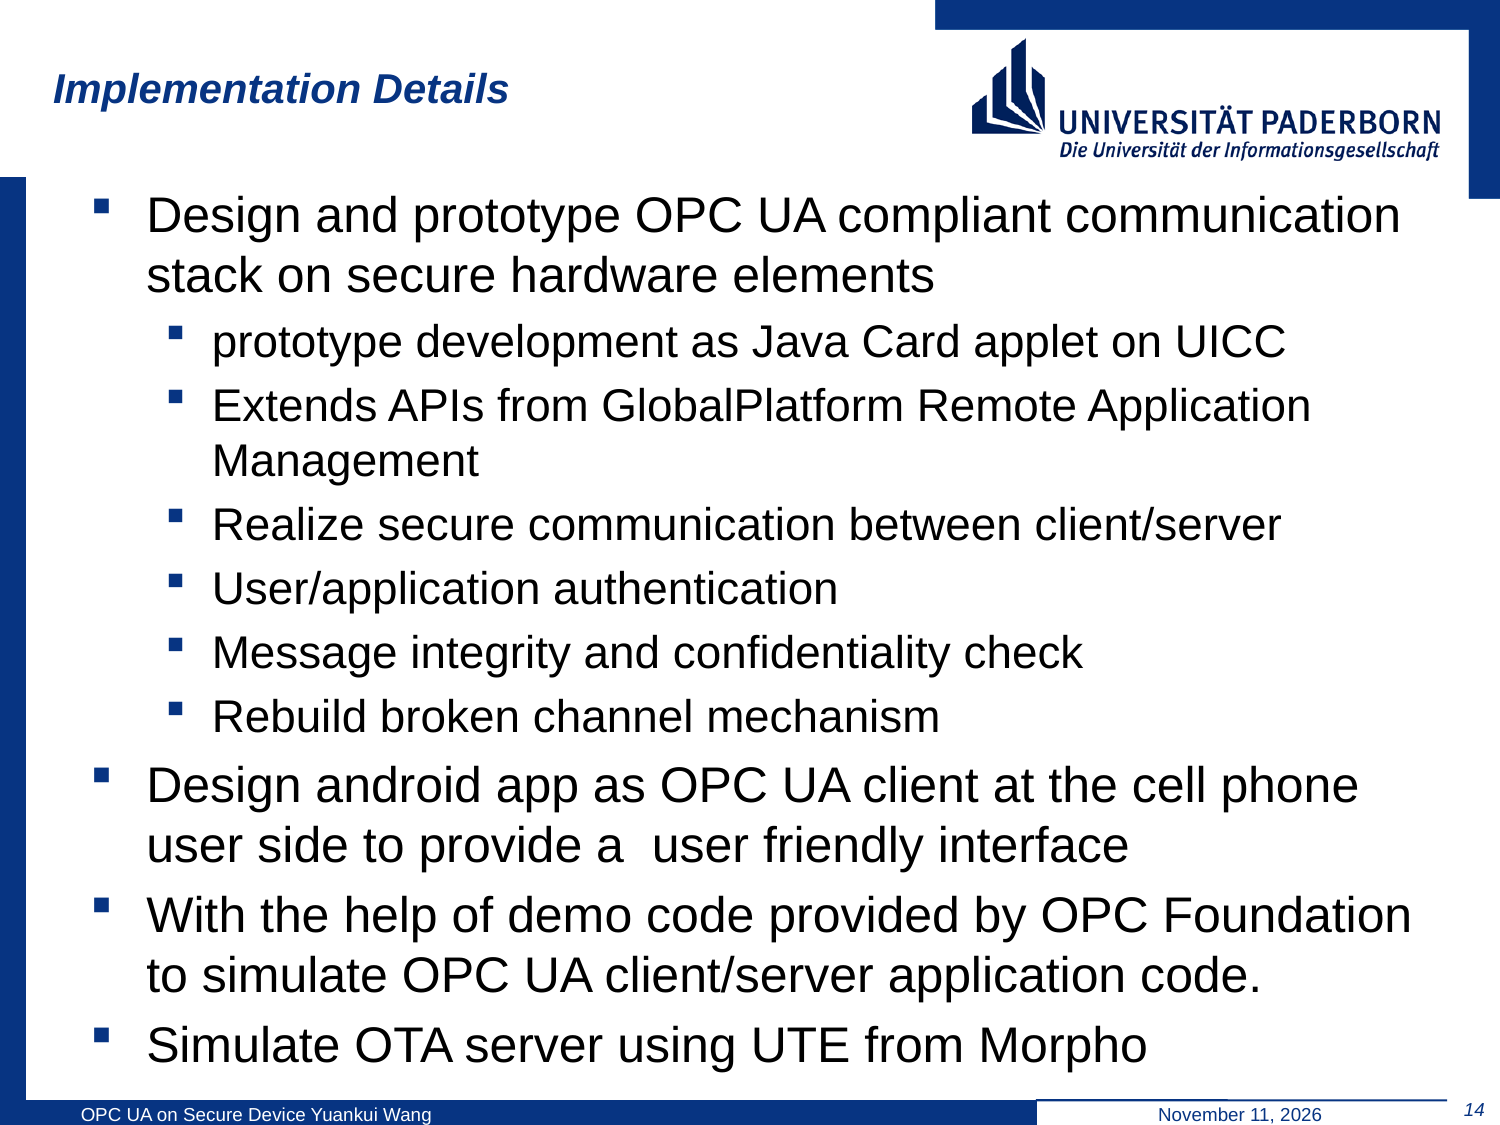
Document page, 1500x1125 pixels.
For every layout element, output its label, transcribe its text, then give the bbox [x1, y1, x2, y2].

title Implementation Details [0, 0, 919, 175]
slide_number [1064, 1099, 1416, 1125]
footer OPC UA on Secure Device Yuankui Wang [75, 1100, 1010, 1125]
list Design and prototype OPC UA compliant communication stack on secure hardware elements prototype development as Java Card applet on UICC Extends APIs from GlobalPlatform Remote Application Management Realize secure communication between client/server User/application authentication Message integrity and confidentiality check Rebuild broken channel mechanism Design android app as OPC UA client at the cell phone user side to provide a user friendly interface With the help of demo code provided by OPC Foundation to simulate OPC UA client/server application code. Simulate OTA server using UTE from Morpho [74, 174, 1461, 1005]
picture [972, 37, 1440, 161]
slide_number 14 [1445, 1089, 1500, 1125]
